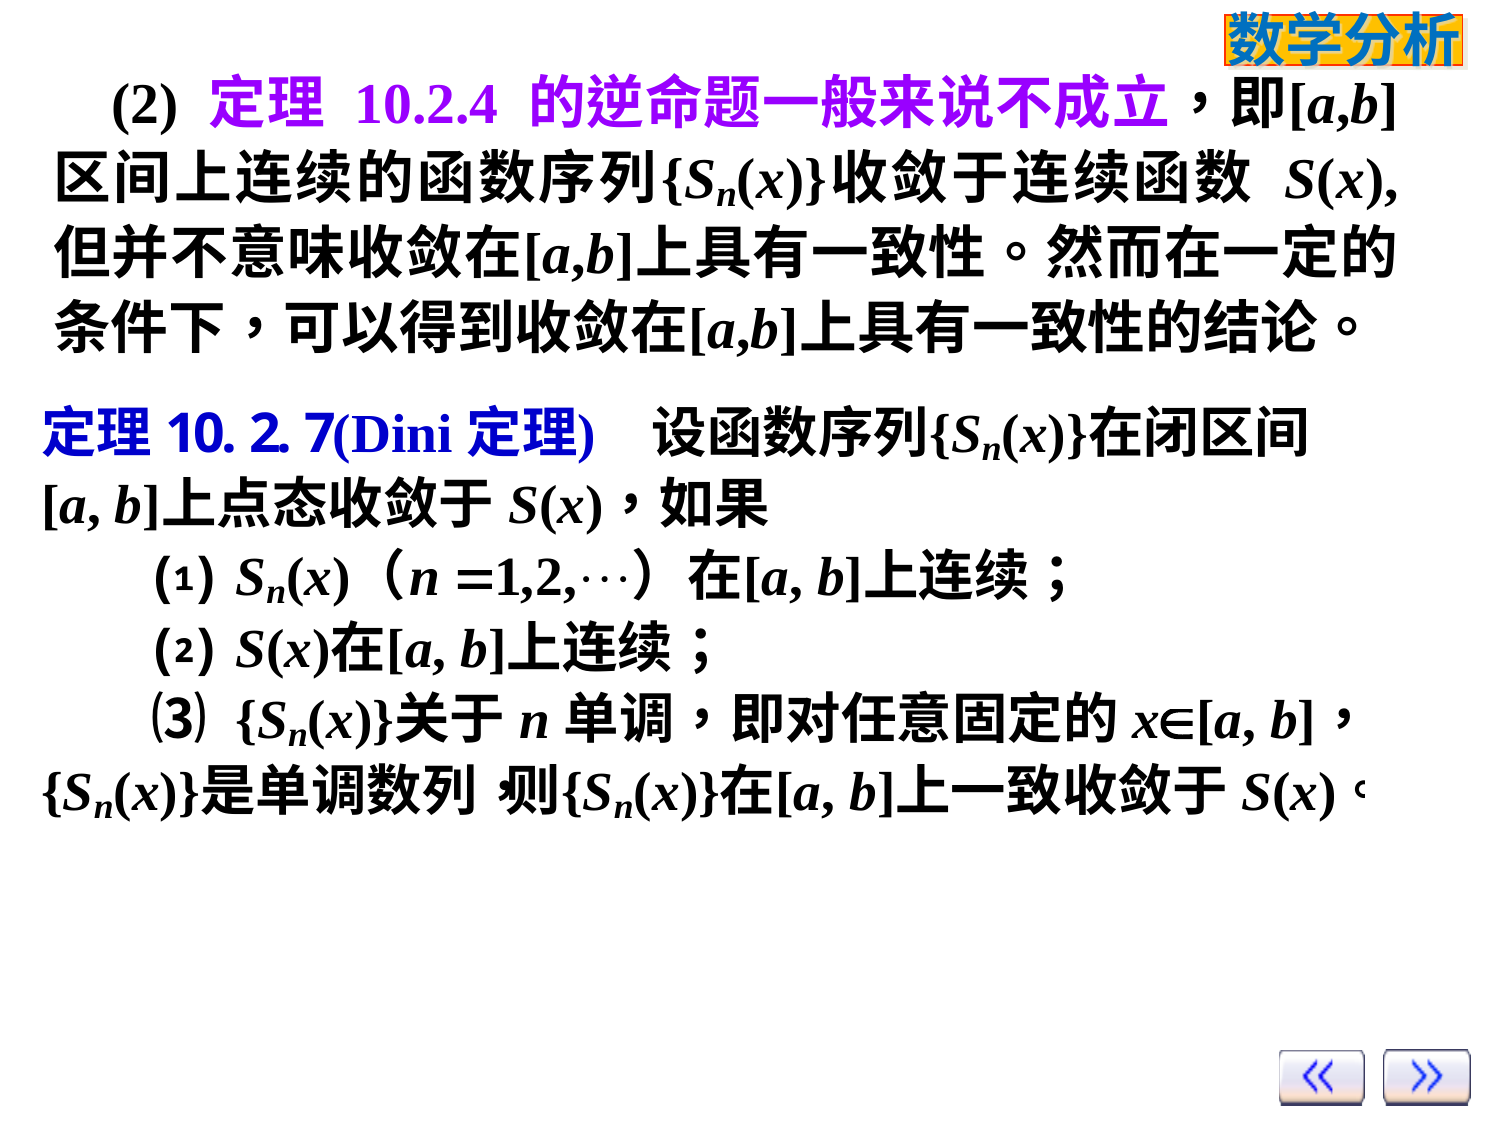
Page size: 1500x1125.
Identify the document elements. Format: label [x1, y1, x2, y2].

text_box [40, 396, 1365, 850]
text_box [52, 65, 1399, 378]
picture [1383, 1049, 1471, 1106]
picture [1279, 1050, 1365, 1106]
